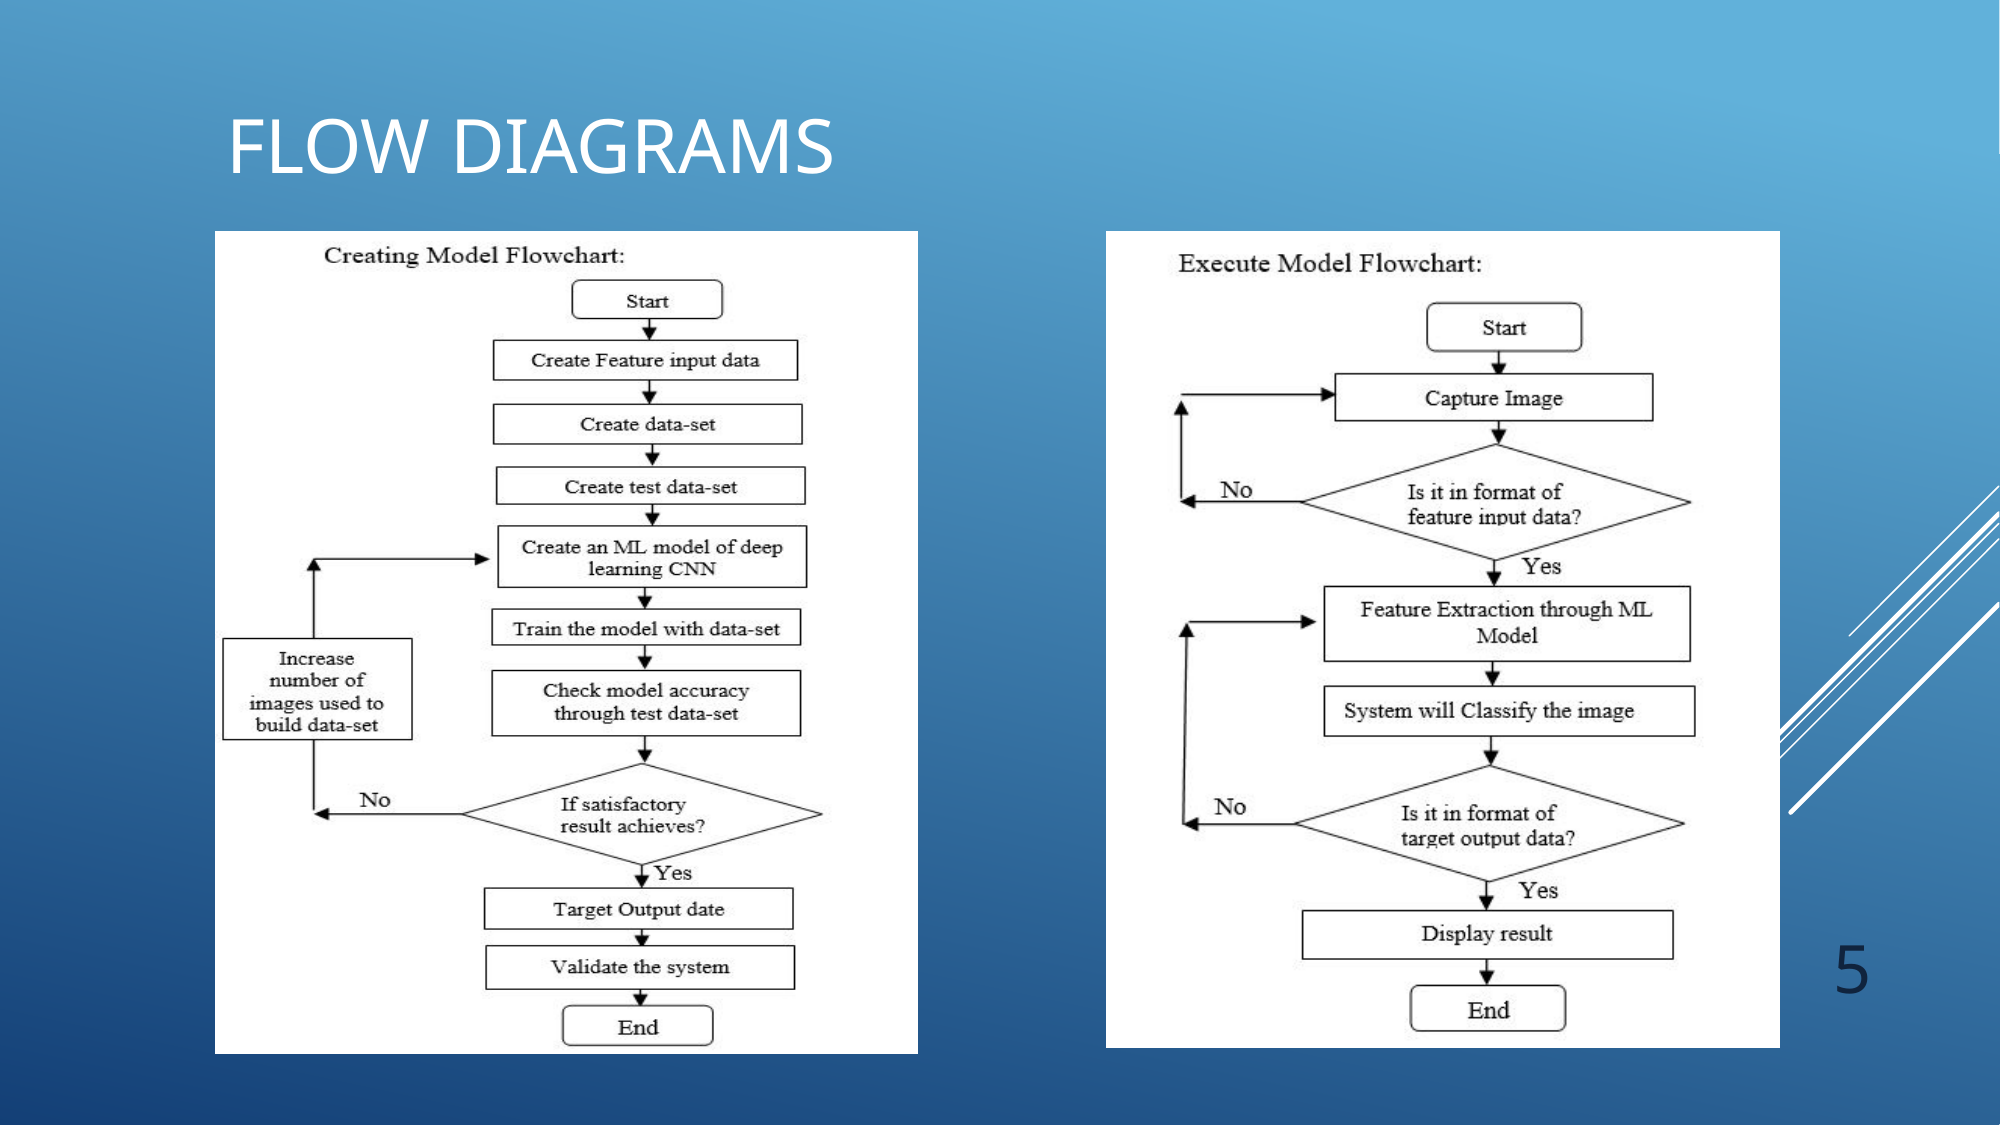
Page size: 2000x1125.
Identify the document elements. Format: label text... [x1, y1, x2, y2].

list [1105, 231, 1780, 1048]
picture [215, 231, 918, 1054]
slide_number 5 [1780, 915, 1887, 1025]
title Flow diagrams [211, 78, 1606, 209]
